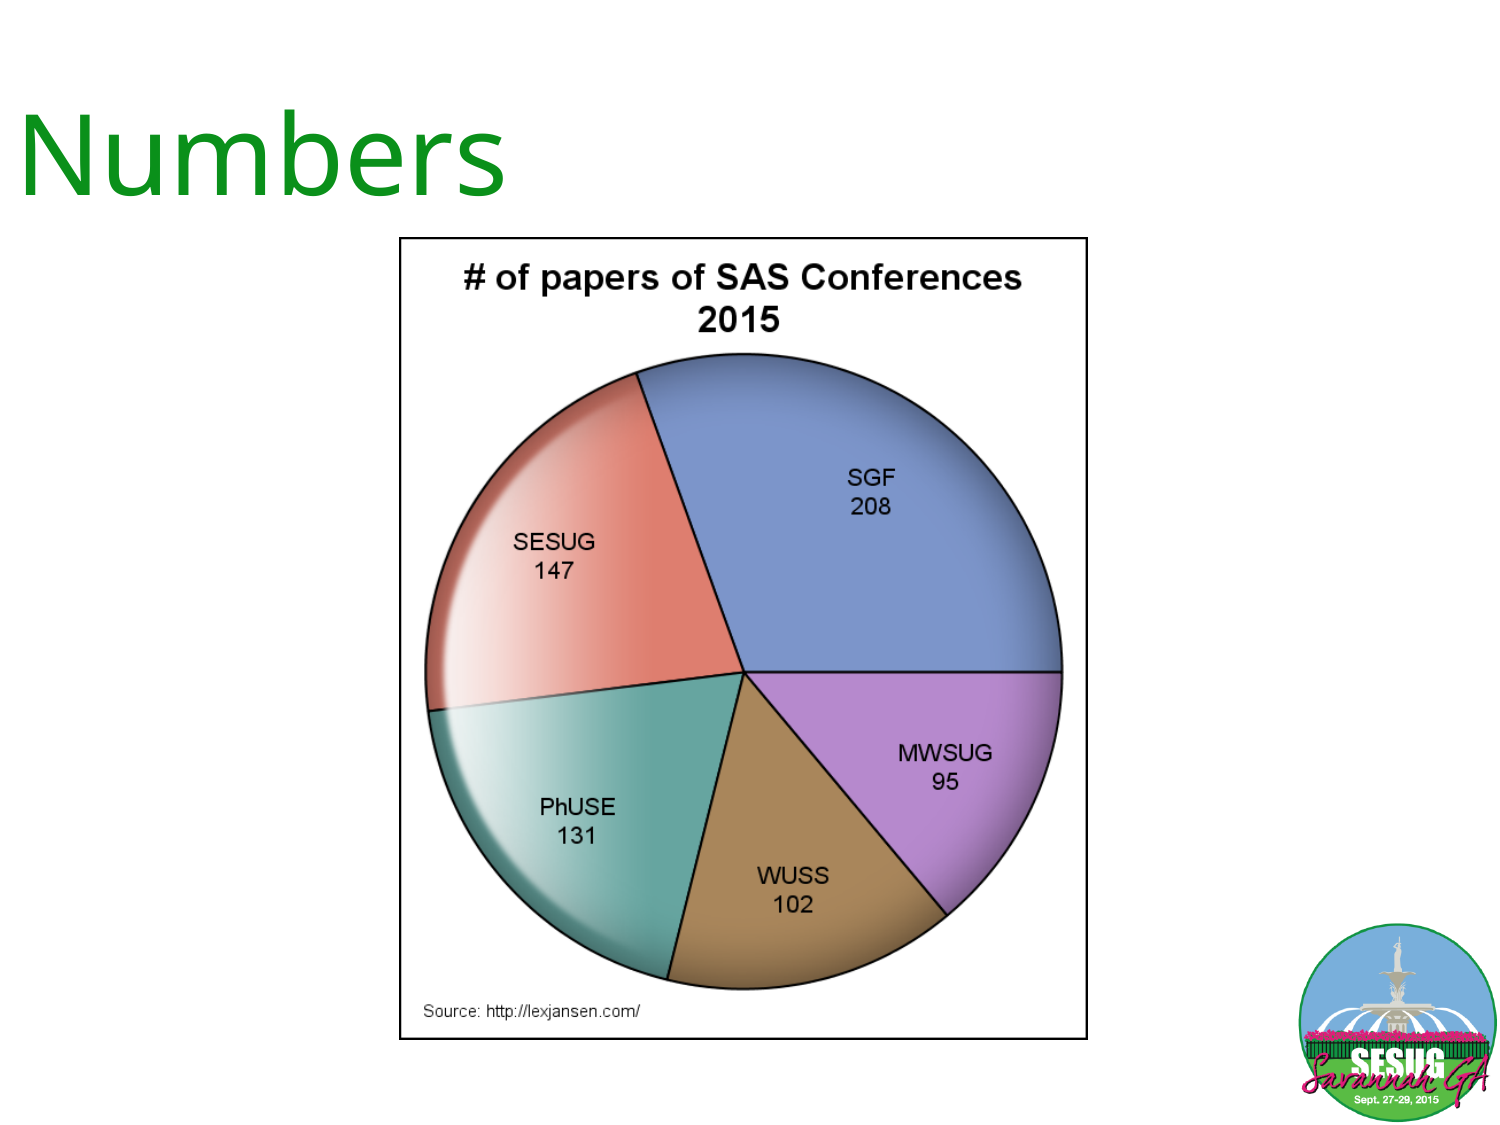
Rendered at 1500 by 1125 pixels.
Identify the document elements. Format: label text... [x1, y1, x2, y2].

title Numbers [0, 75, 1413, 225]
picture [1296, 920, 1500, 1125]
picture [399, 237, 1088, 1040]
